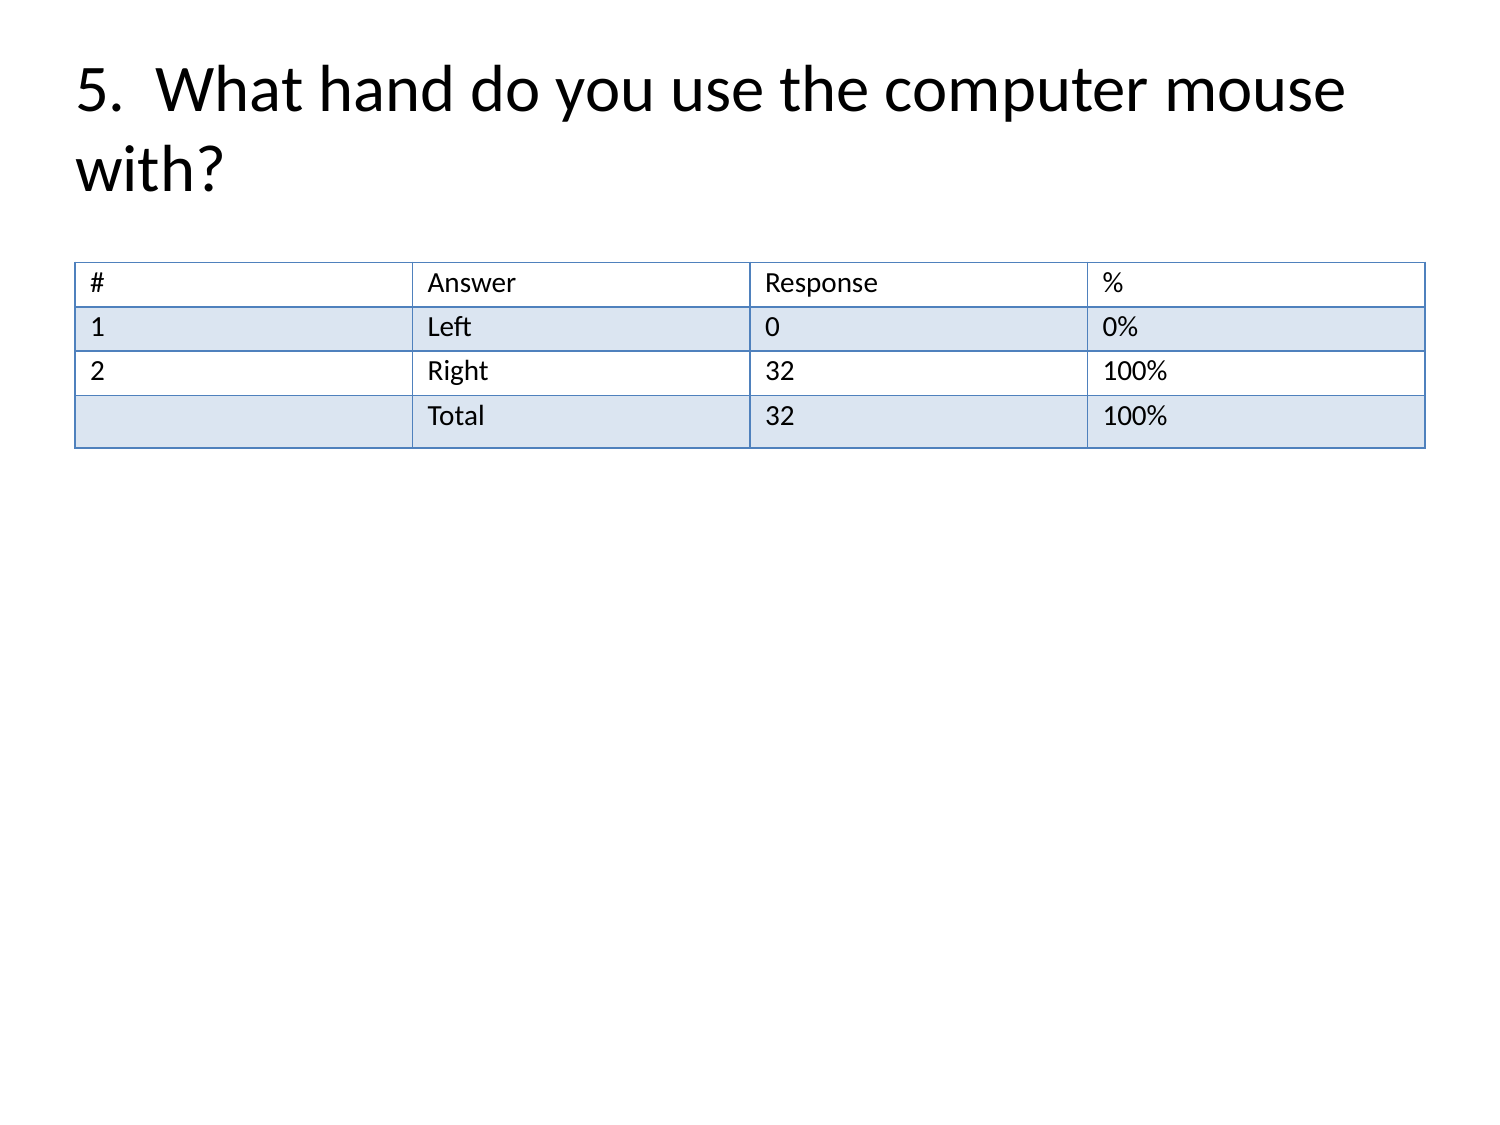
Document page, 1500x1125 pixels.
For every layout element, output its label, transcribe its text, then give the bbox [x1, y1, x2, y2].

table_cell 100% [1088, 396, 1424, 447]
table_cell 0% [1088, 308, 1424, 350]
table_cell 32 [751, 352, 1087, 395]
table_cell [76, 396, 412, 447]
table_cell Total [413, 396, 749, 447]
table_cell 2 [76, 352, 412, 395]
table_cell Left [413, 308, 749, 350]
table_header # [76, 263, 412, 306]
table_header % [1088, 263, 1424, 306]
table_cell 32 [751, 396, 1087, 447]
table_cell 100% [1088, 352, 1424, 395]
table_cell 0 [751, 308, 1087, 350]
table_cell 1 [76, 308, 412, 350]
table_header Response [751, 263, 1087, 306]
table_header Answer [413, 263, 749, 306]
title 5. What hand do you use the computer mouse with? [75, 45, 1425, 233]
table_cell Right [413, 352, 749, 395]
